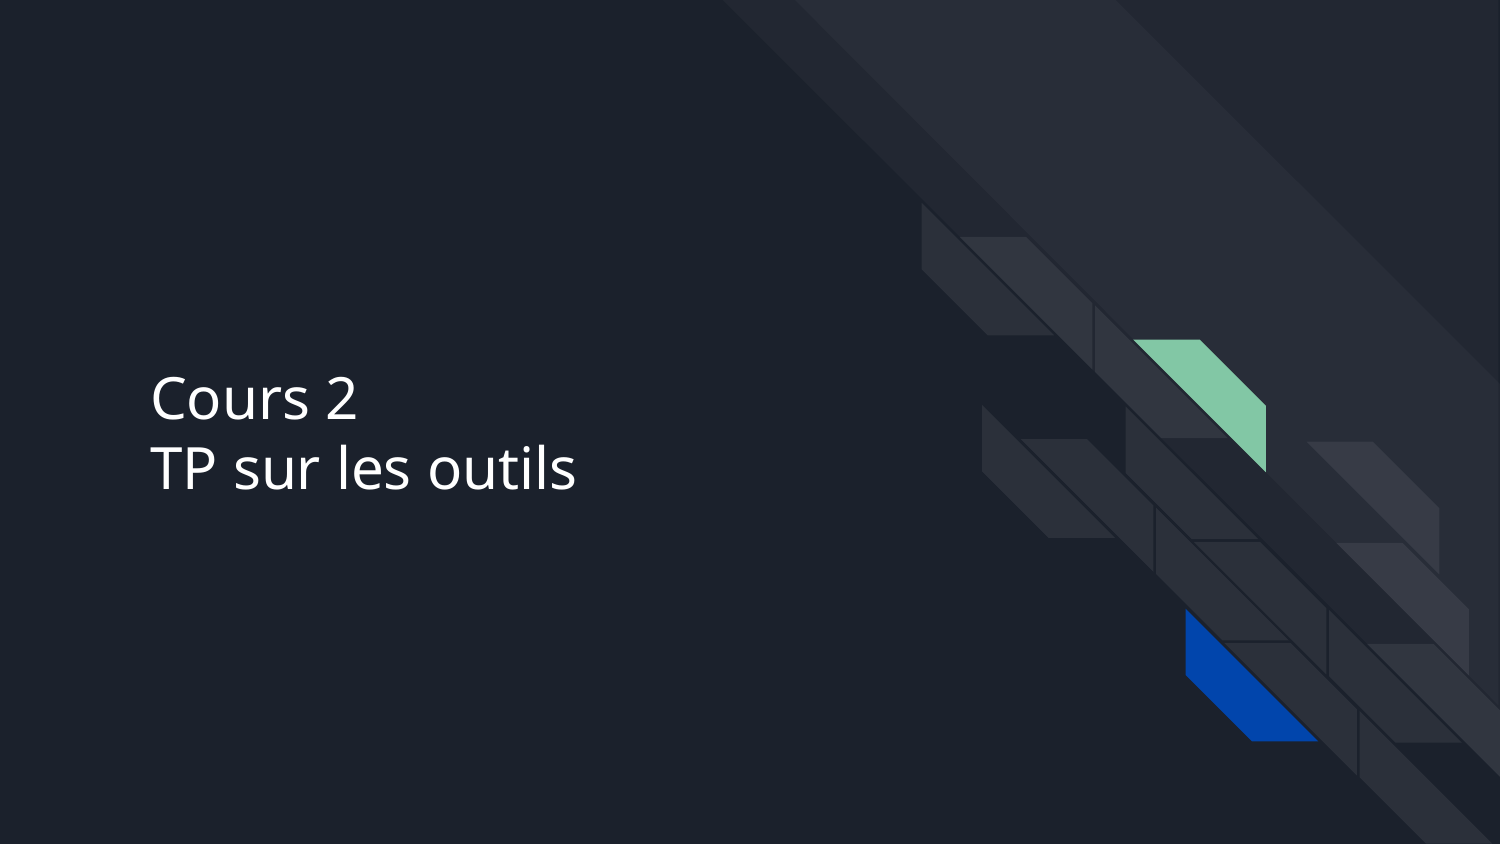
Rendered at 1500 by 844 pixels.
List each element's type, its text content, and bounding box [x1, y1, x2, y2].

title Cours 2 TP sur les outils [135, 336, 888, 526]
